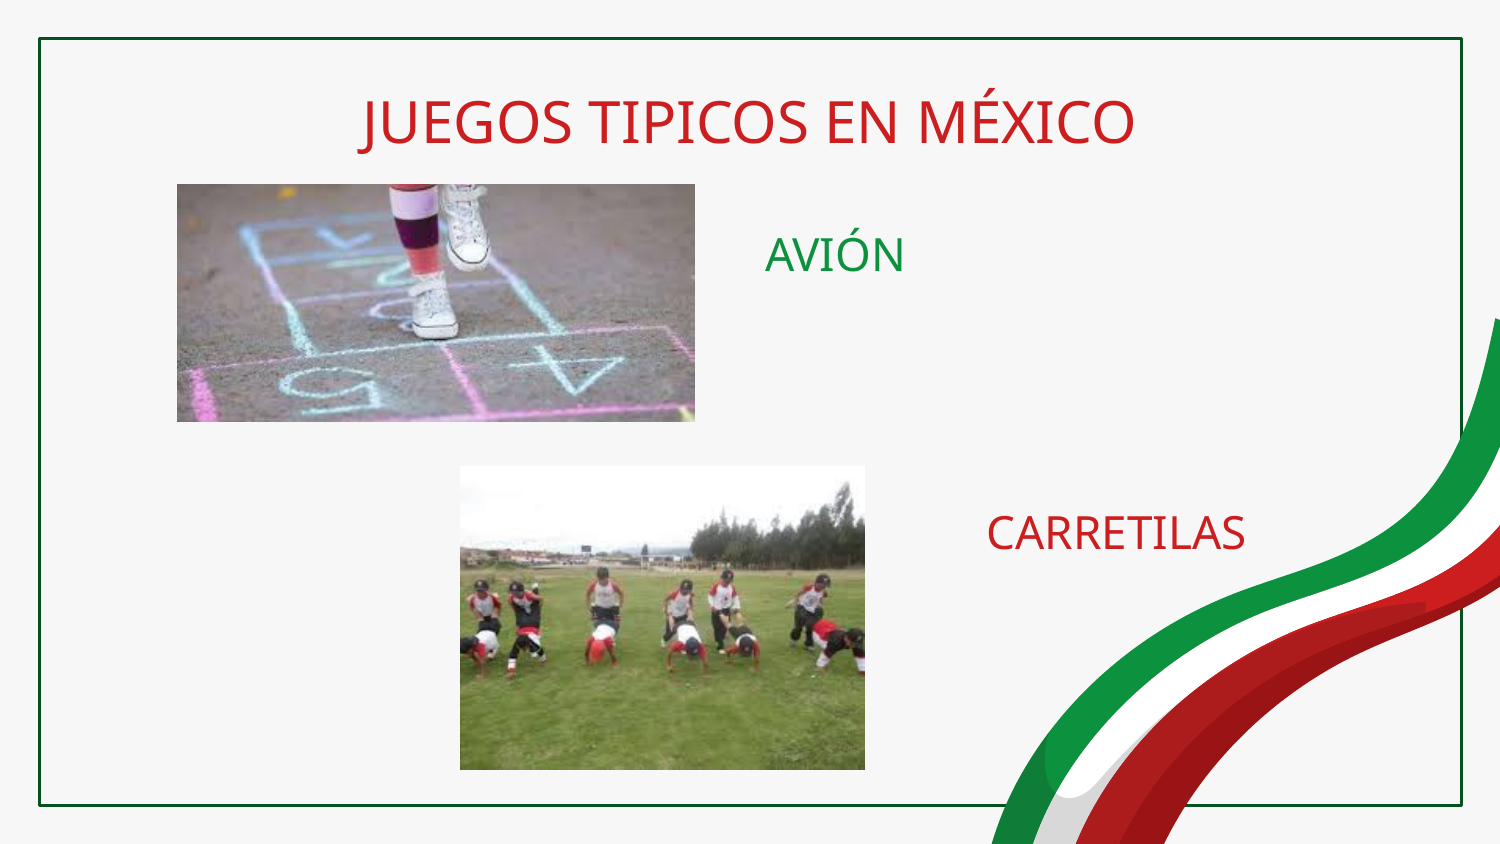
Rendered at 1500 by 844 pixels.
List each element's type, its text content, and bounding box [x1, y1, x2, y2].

text_box AVIÓN [749, 211, 1162, 297]
picture [459, 465, 866, 770]
text_box CARRETILAS [971, 488, 1384, 575]
title JUEGOS TIPICOS EN MÉXICO [118, 72, 1382, 167]
picture [177, 184, 696, 423]
